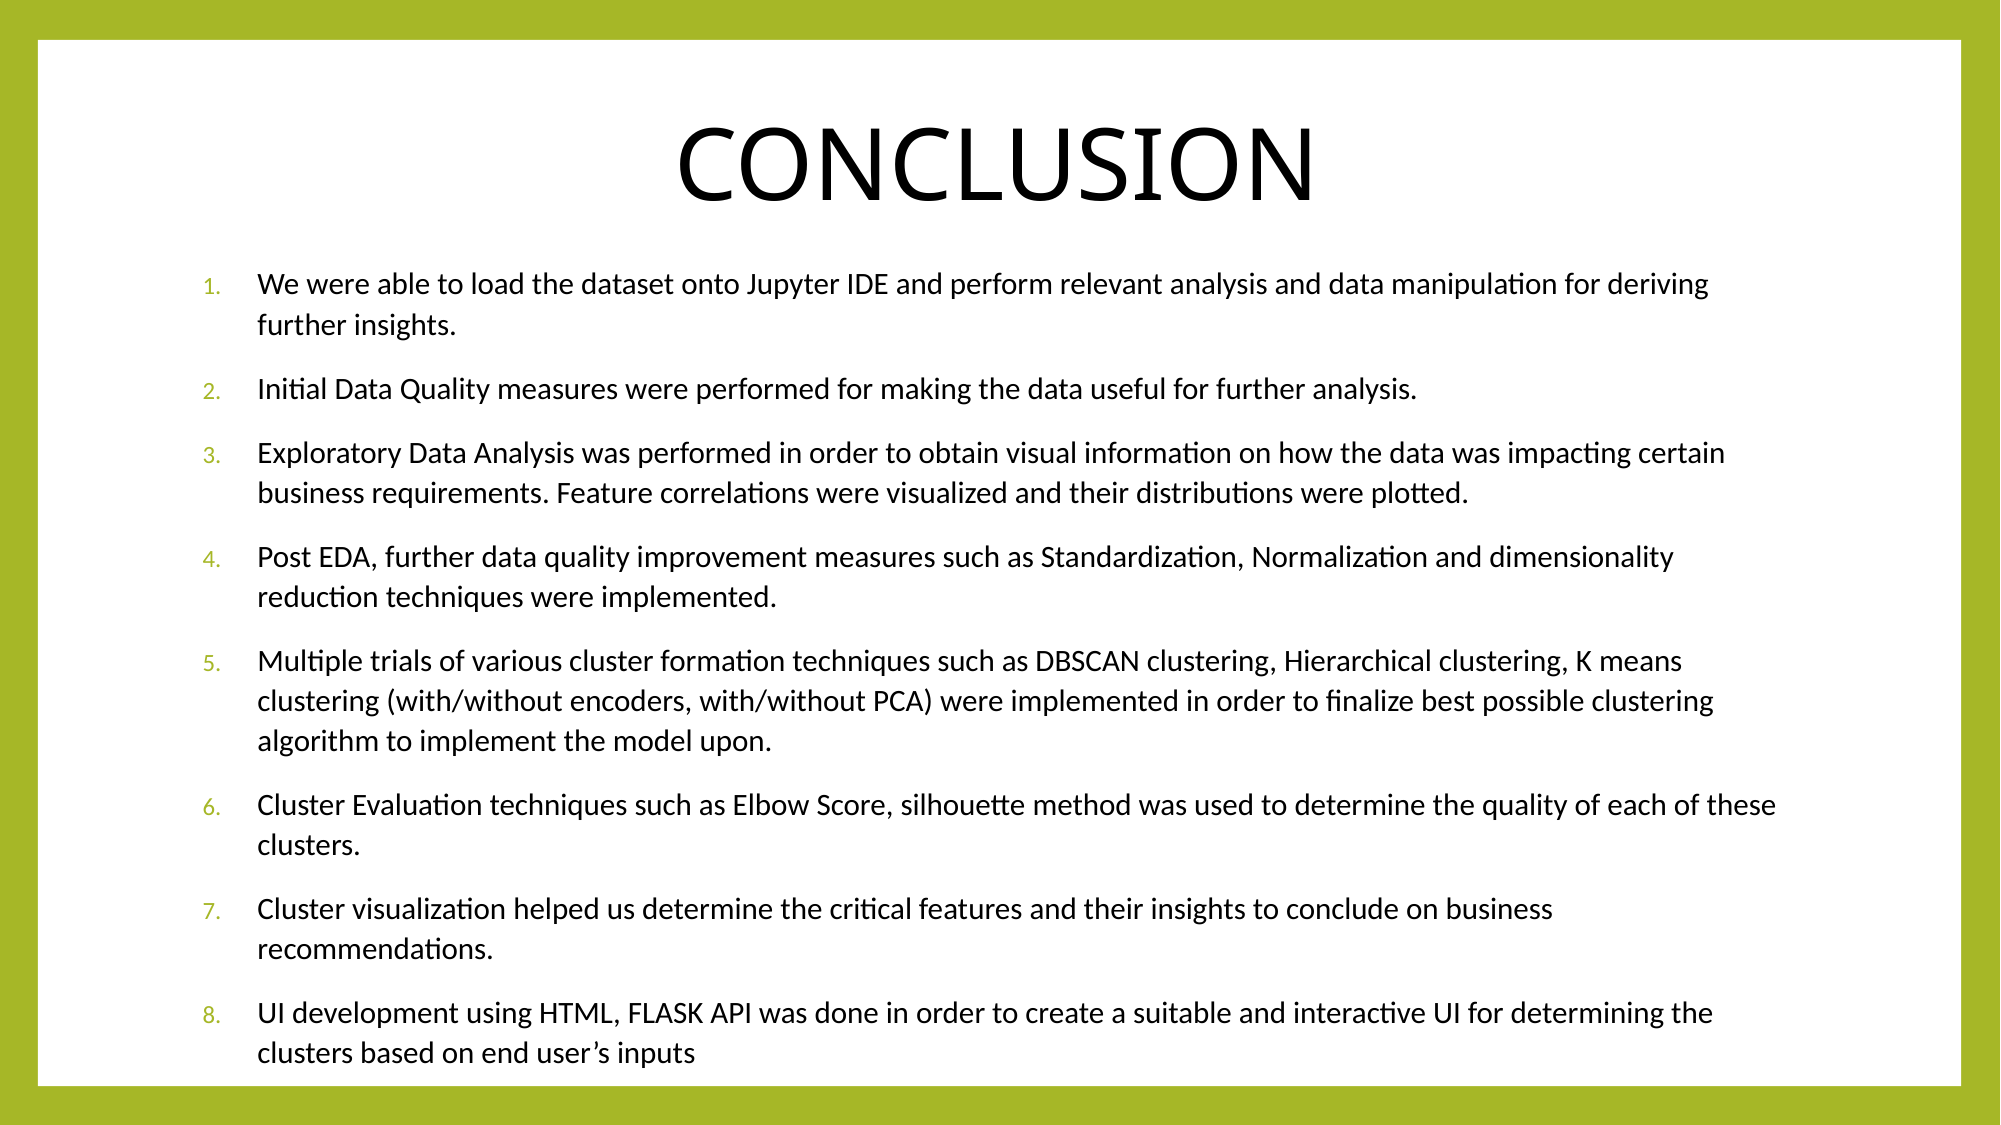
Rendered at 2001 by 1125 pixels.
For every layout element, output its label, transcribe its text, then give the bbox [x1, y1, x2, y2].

title CONCLUSION [187, 99, 1808, 236]
list We were able to load the dataset onto Jupyter IDE and perform relevant analysis and data manipulation for deriving further insights. Initial Data Quality measures were performed for making the data useful for further analysis. Exploratory Data Analysis was performed in order to obtain visual information on how the data was impacting certain business requirements. Feature correlations were visualized and their distributions were plotted. Post EDA, further data quality improvement measures such as Standardization, Normalization and dimensionality reduction techniques were implemented. Multiple trials of various cluster formation techniques such as DBSCAN clustering, Hierarchical clustering, K means clustering (with/without encoders, with/without PCA) were implemented in order to finalize best possible clustering algorithm to implement the model upon. Cluster Evaluation techniques such as Elbow Score, silhouette method was used to determine the quality of each of these clusters. Cluster visualization helped us determine the critical features and their insights to conclude on business recommendations. UI development using HTML, FLASK API was done in order to create a suitable and interactive UI for determining the clusters based on end user’s inputs [187, 253, 1808, 1083]
